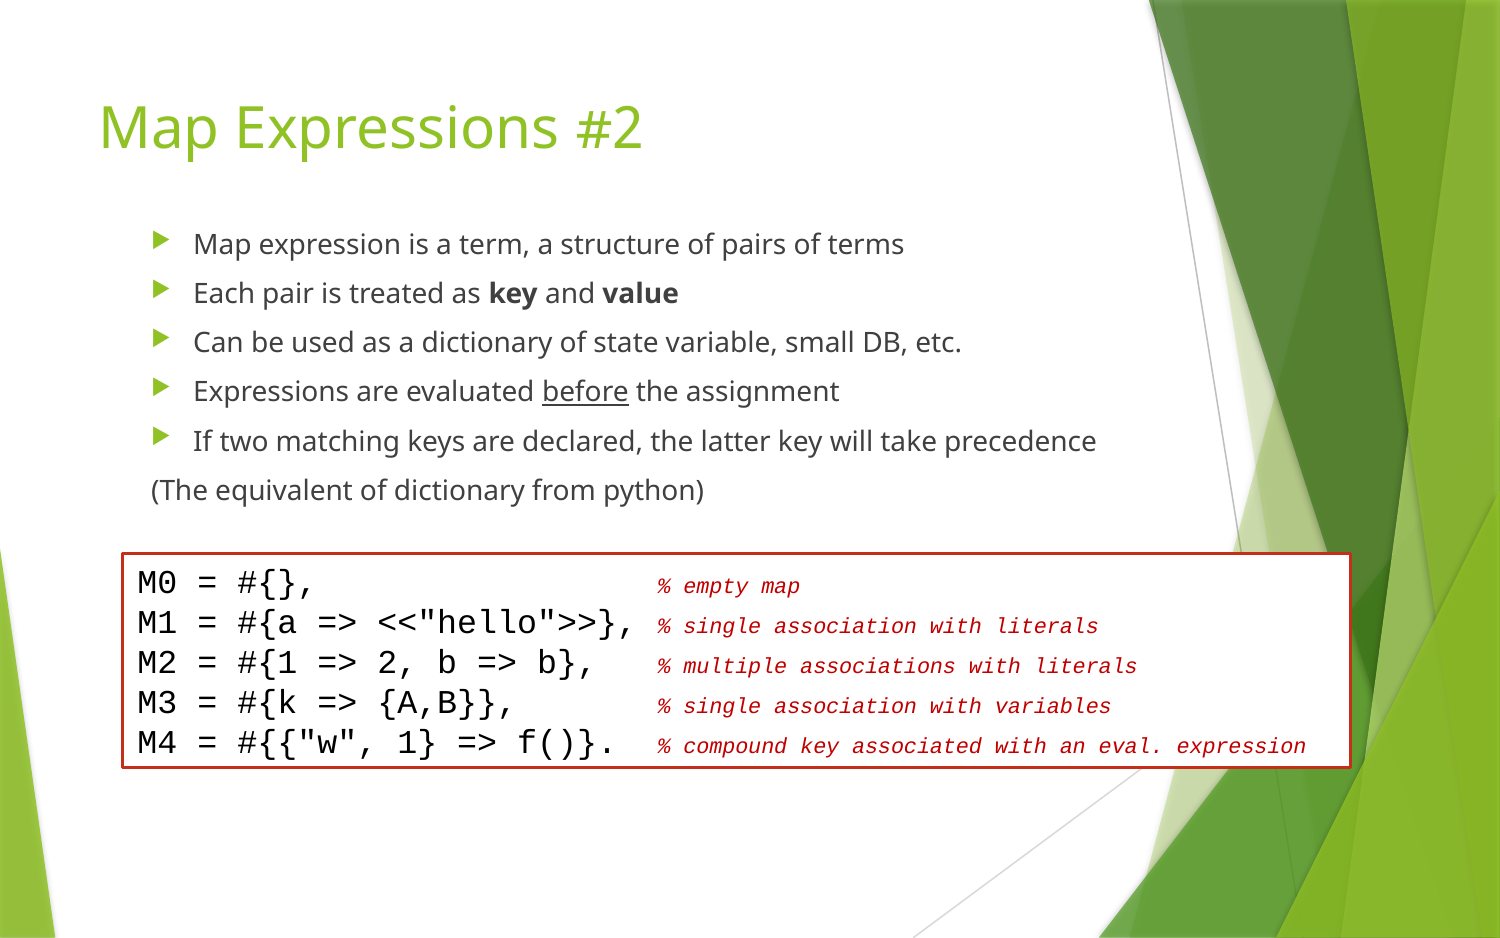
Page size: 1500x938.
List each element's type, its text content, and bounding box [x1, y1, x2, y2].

list Map expression is a term, a structure of pairs of terms Each pair is treated as key and value Can be used as a dictionary of state variable, small DB, etc. Expressions are evaluated before the assignment If two matching keys are declared, the latter key will take precedence (The equivalent of dictionary from python) [135, 218, 1364, 888]
title #2 Map Expressions [83, 83, 1141, 264]
text_box M0 = #{}, % empty map M1 = #{a => <<"hello">>}, % single association with literals M2 = #{1 => 2, b => b}, % multiple associations with literals M3 = #{k => {A,B}}, % single association with variables M4 = #{{"w", 1} => f()}. % compound key associated with an eval. expression [122, 553, 1351, 768]
